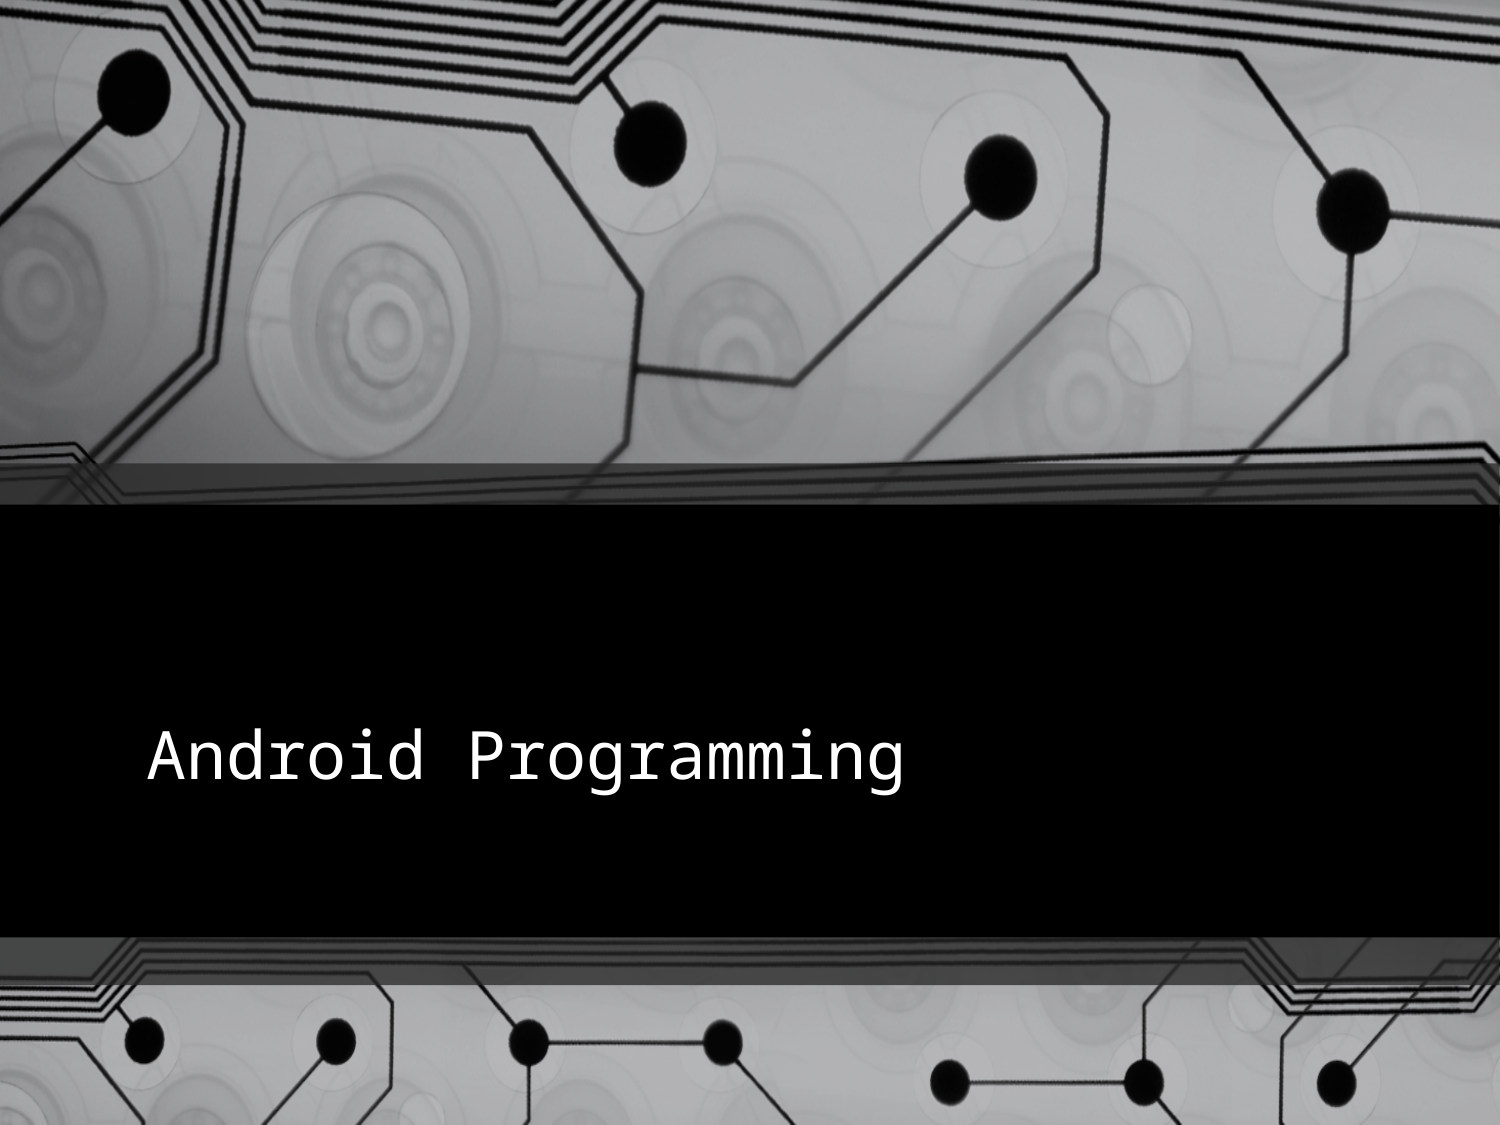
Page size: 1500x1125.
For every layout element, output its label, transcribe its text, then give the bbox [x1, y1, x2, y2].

picture [0, 986, 1500, 1125]
picture [0, 0, 1500, 463]
title Android Programming [131, 519, 1369, 800]
